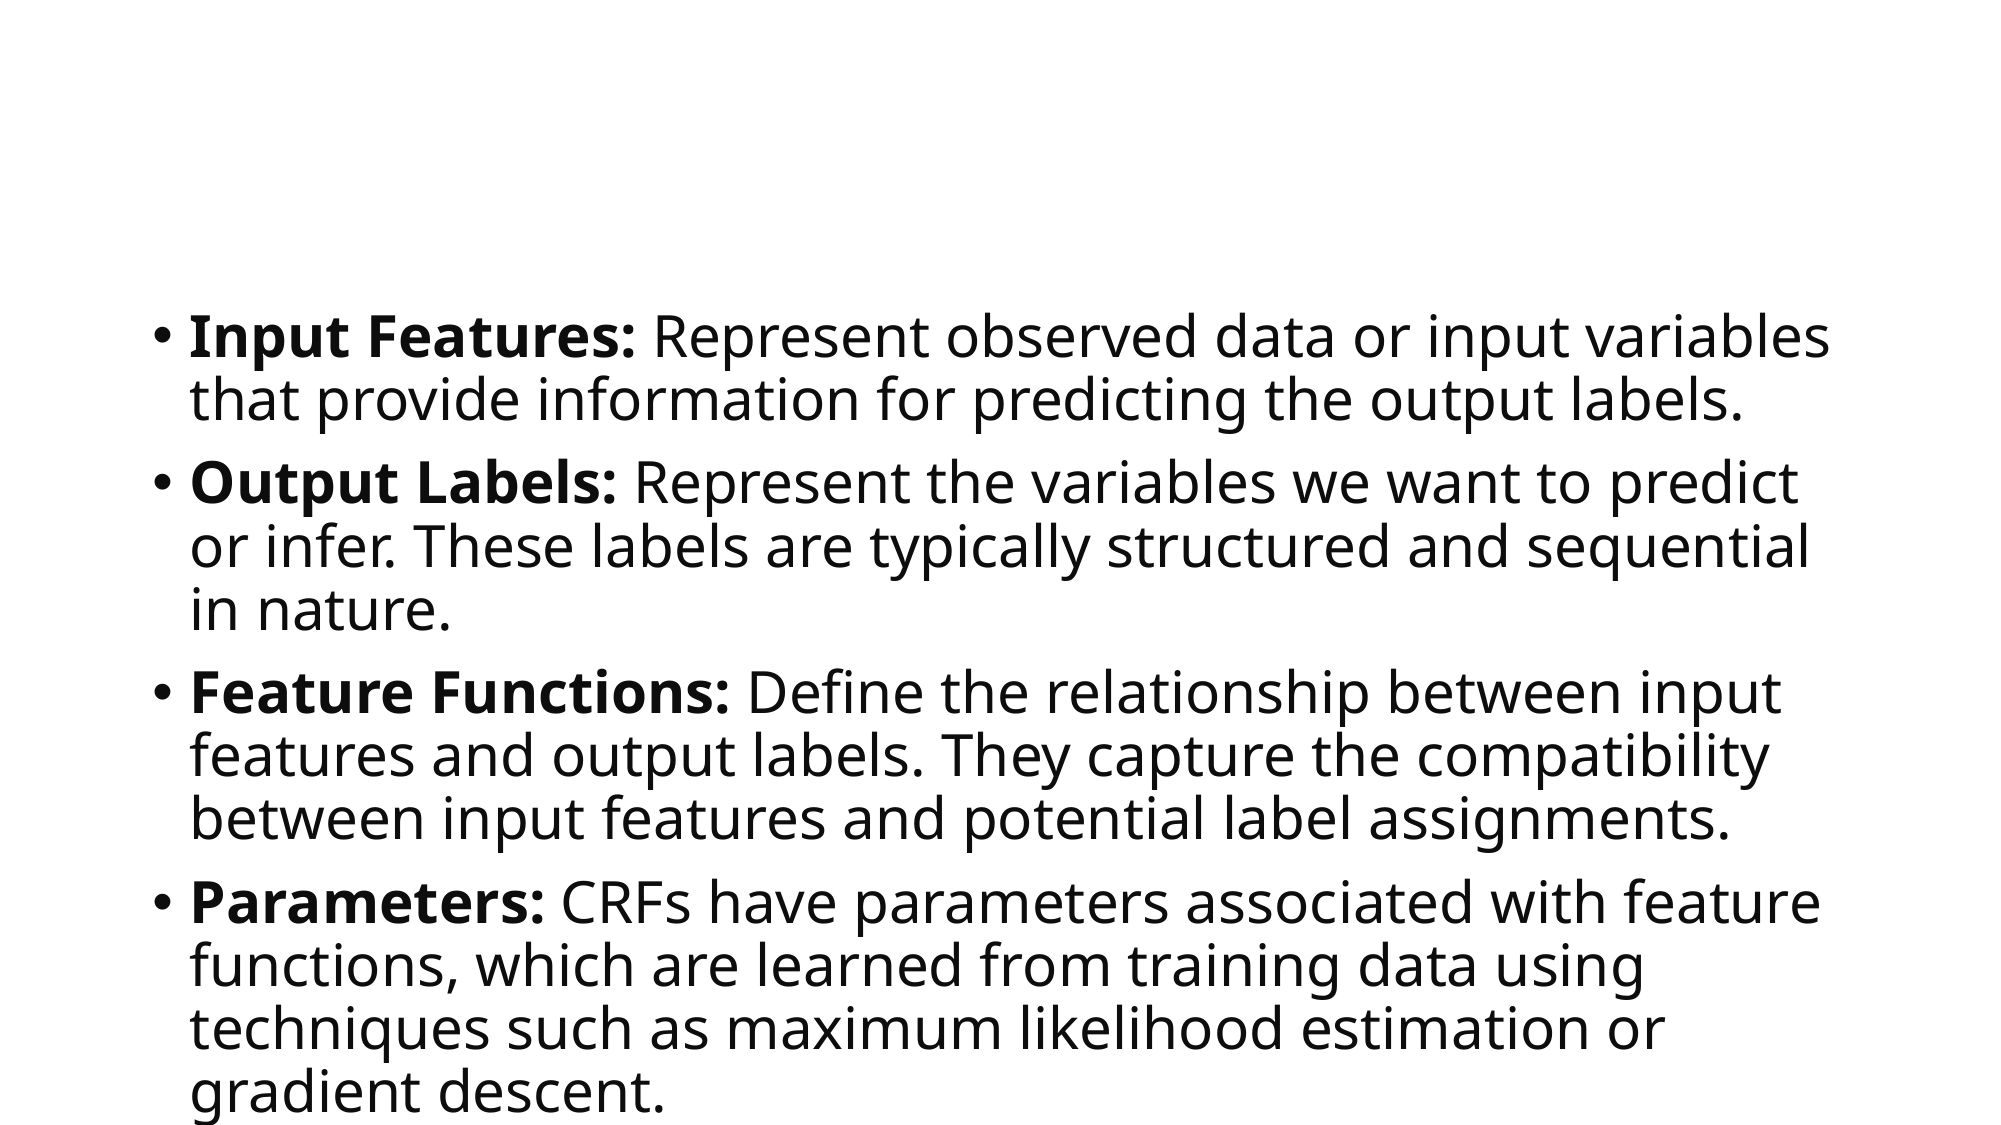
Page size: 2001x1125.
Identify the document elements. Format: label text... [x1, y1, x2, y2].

list Input Features: Represent observed data or input variables that provide information for predicting the output labels. Output Labels: Represent the variables we want to predict or infer. These labels are typically structured and sequential in nature. Feature Functions: Define the relationship between input features and output labels. They capture the compatibility between input features and potential label assignments. Parameters: CRFs have parameters associated with feature functions, which are learned from training data using techniques such as maximum likelihood estimation or gradient descent. [137, 299, 1863, 1014]
